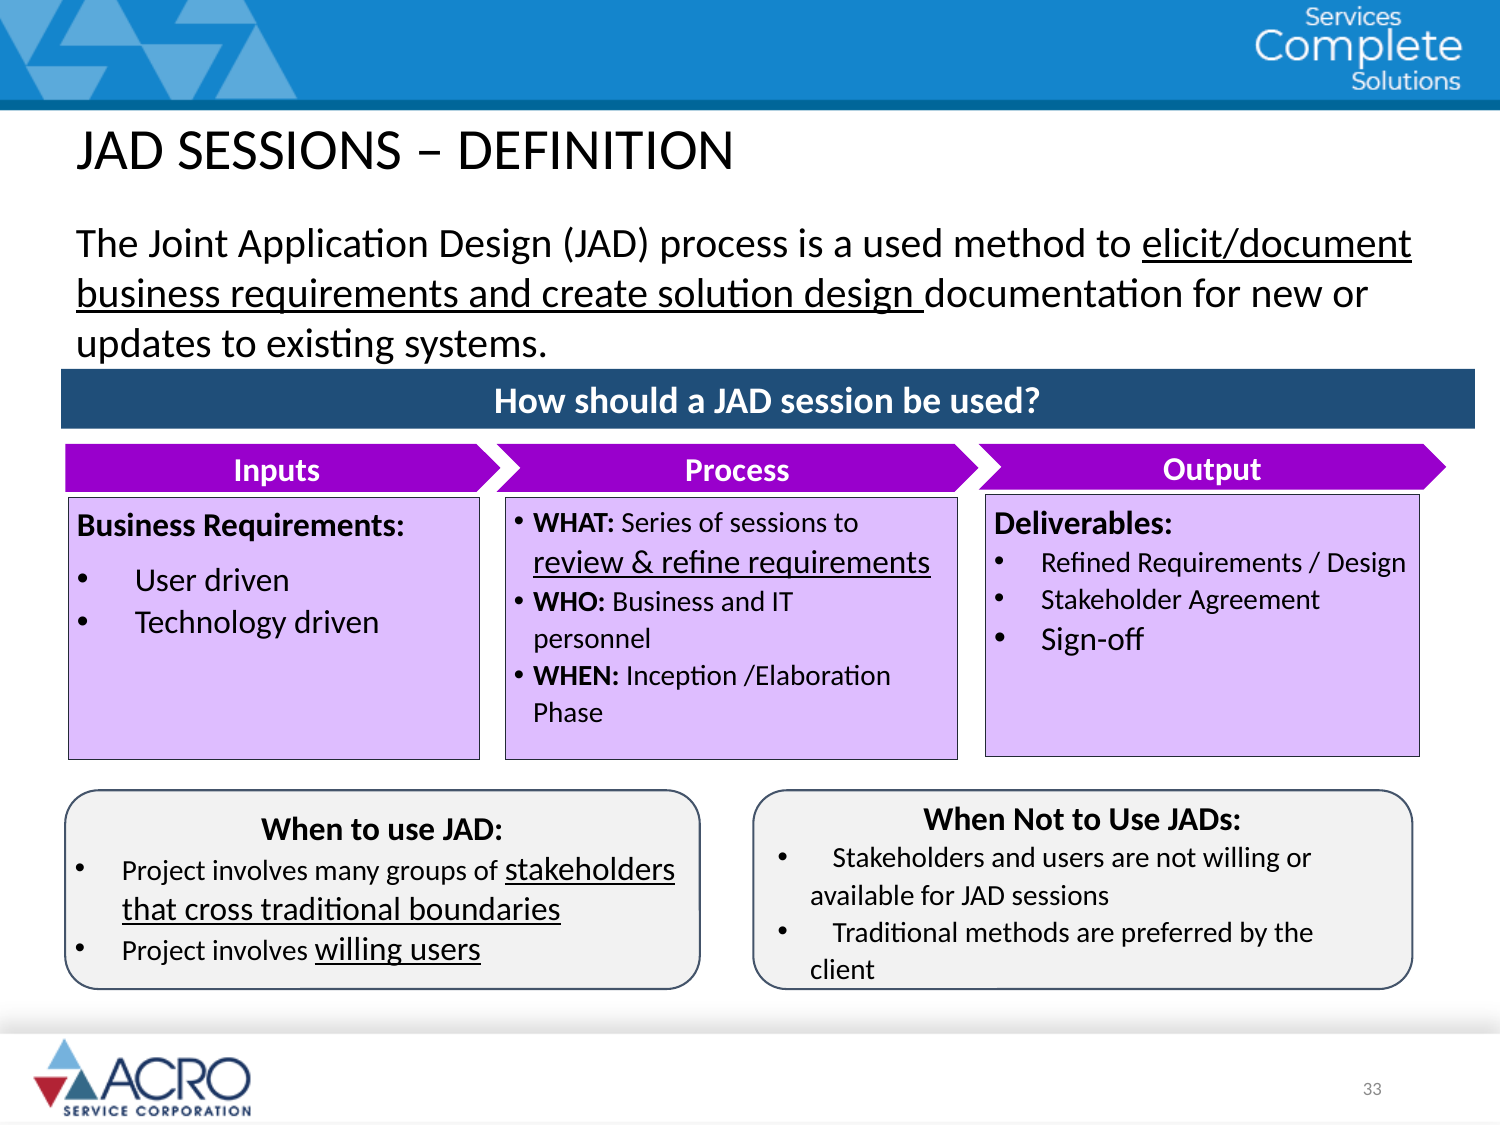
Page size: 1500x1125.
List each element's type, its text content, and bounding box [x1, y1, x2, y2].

text_box Process [494, 442, 981, 493]
text_box How should a JAD session be used? [61, 368, 1475, 429]
text_box Inputs [64, 442, 502, 493]
text_box WHAT: Series of sessions to review & refine requirements WHO: Business and IT personnel WHEN: Inception /Elaboration Phase [505, 497, 958, 760]
text_box When to use JAD: Project involves many groups of stakeholders that cross traditional boundaries Project involves willing users [64, 789, 701, 991]
text_box JAD SESSIONS – DEFINITION [61, 101, 1369, 200]
text_box Output [976, 442, 1448, 491]
picture [0, 111, 1500, 1125]
text_box Business Requirements: User driven Technology driven [68, 497, 480, 760]
text_box When Not to Use JADs: Stakeholders and users are not willing or available for JAD sessions Traditional methods are preferred by the client [752, 789, 1414, 991]
text_box Deliverables: Refined Requirements / Design Stakeholder Agreement Sign-off [985, 494, 1420, 757]
text_box The Joint Application Design (JAD) process is a used method to elicit/document business requirements and create solution design documentation for new or updates to existing systems. [61, 208, 1500, 374]
picture [0, 0, 1500, 99]
slide_number 33 [1059, 1058, 1397, 1119]
